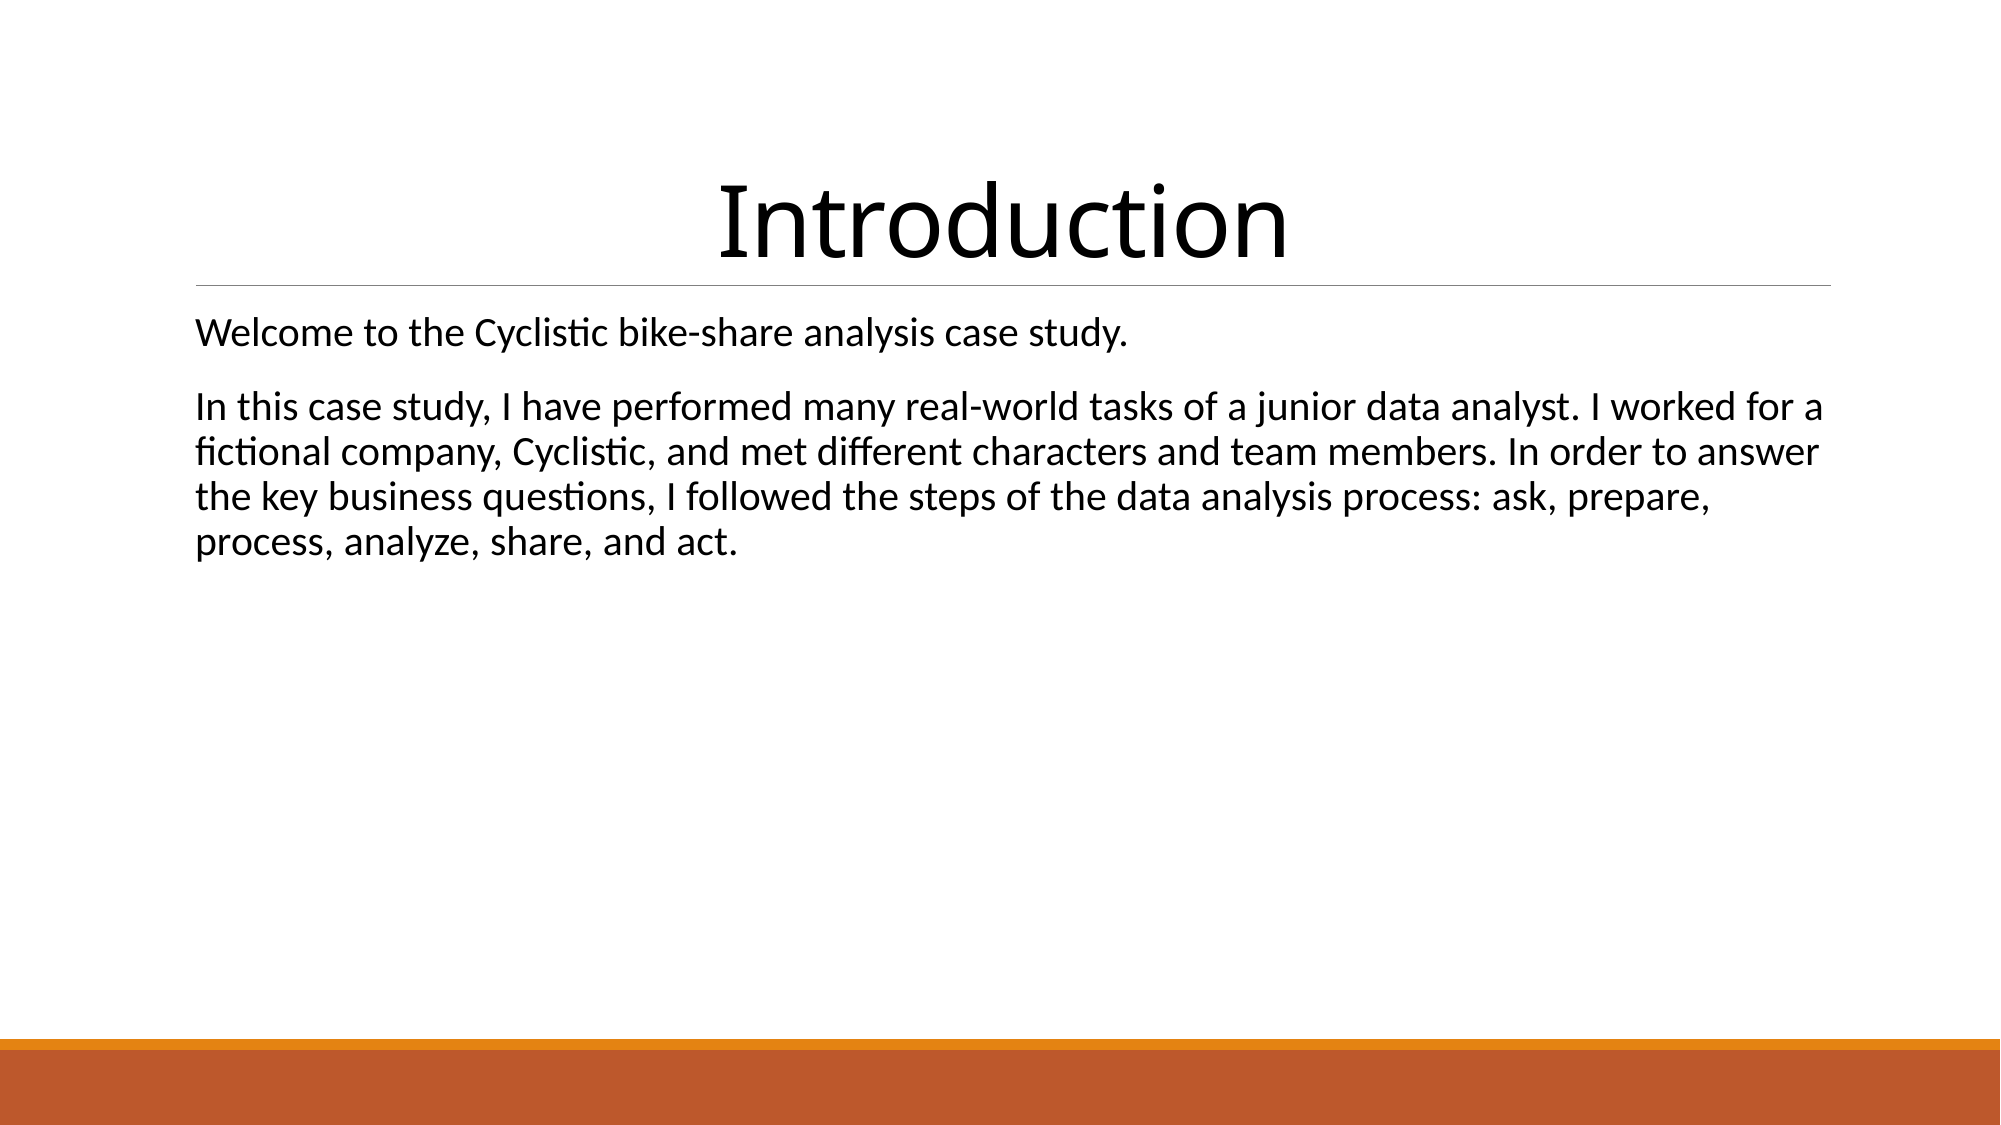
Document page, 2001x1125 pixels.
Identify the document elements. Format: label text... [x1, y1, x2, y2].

title Introduction [180, 47, 1830, 285]
list Welcome to the Cyclistic bike-share analysis case study. In this case study, I have performed many real-world tasks of a junior data analyst. I worked for a fictional company, Cyclistic, and met different characters and team members. In order to answer the key business questions, I followed the steps of the data analysis process: ask, prepare, process, analyze, share, and act. [180, 302, 1830, 960]
